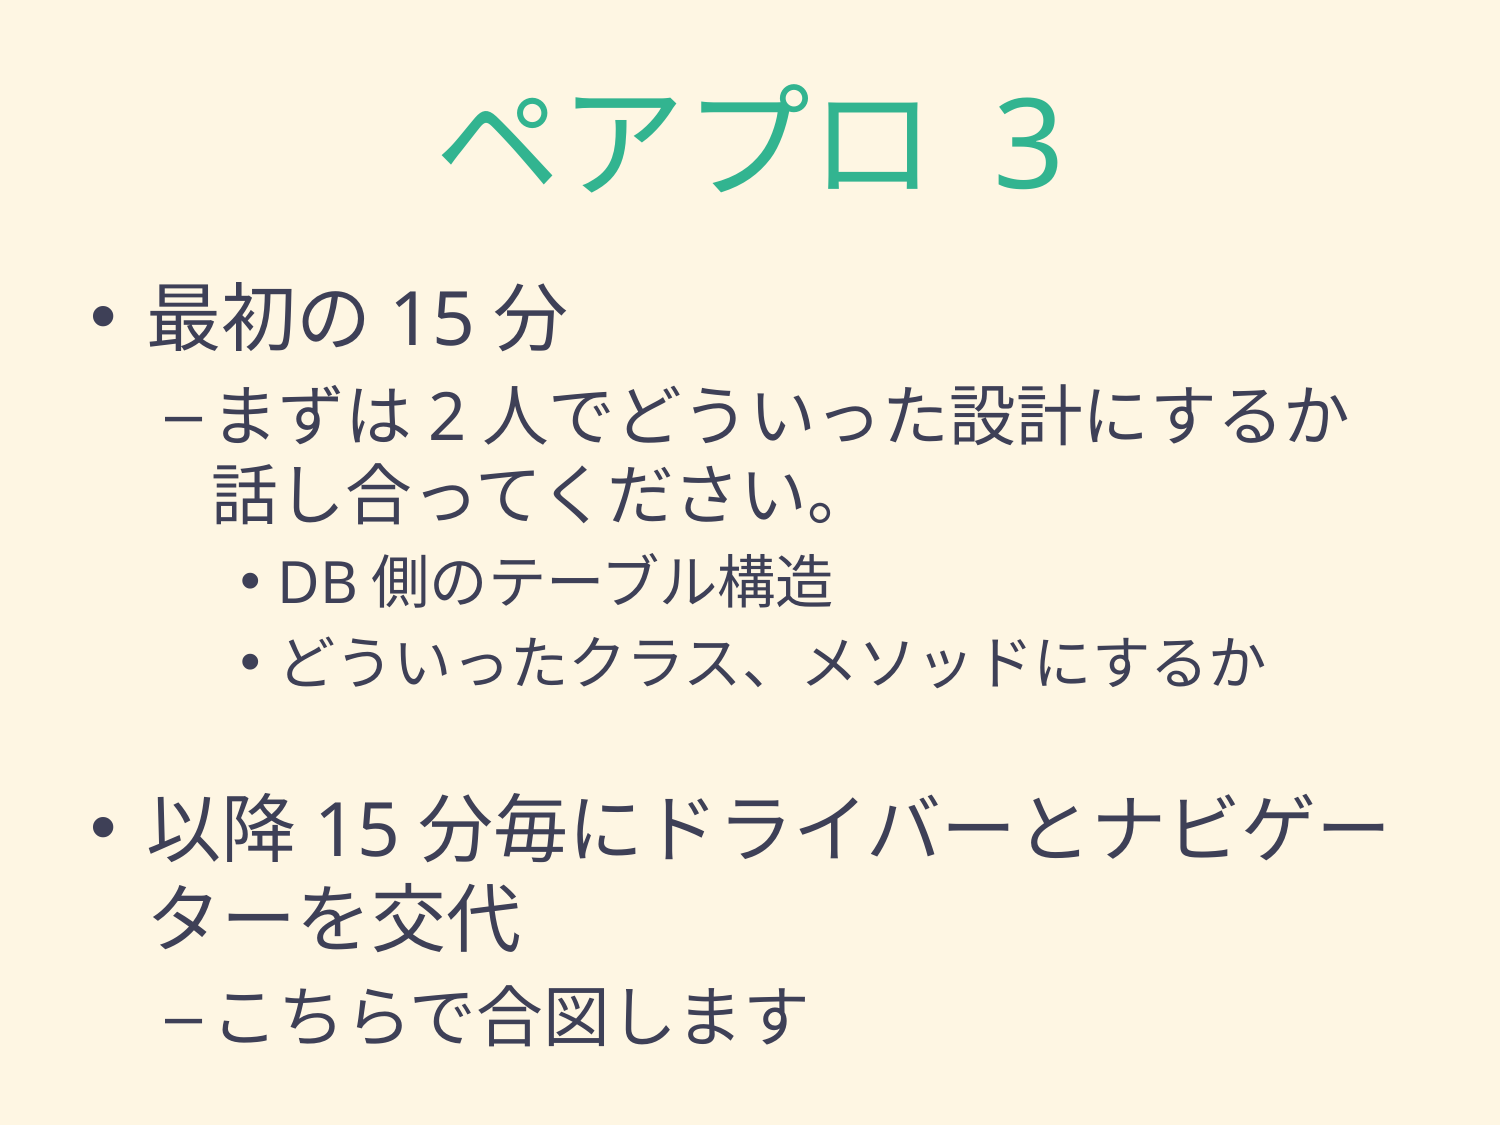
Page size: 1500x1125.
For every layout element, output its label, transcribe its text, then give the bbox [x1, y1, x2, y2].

title ペアプロ 3 [75, 45, 1425, 233]
list 最初の15分 まずは2人でどういった設計にするか話し合ってください。 DB側のテーブル構造 どういったクラス、メソッドにするか 以降15分毎にドライバーとナビゲーターを交代 こちらで合図します [75, 262, 1425, 1071]
